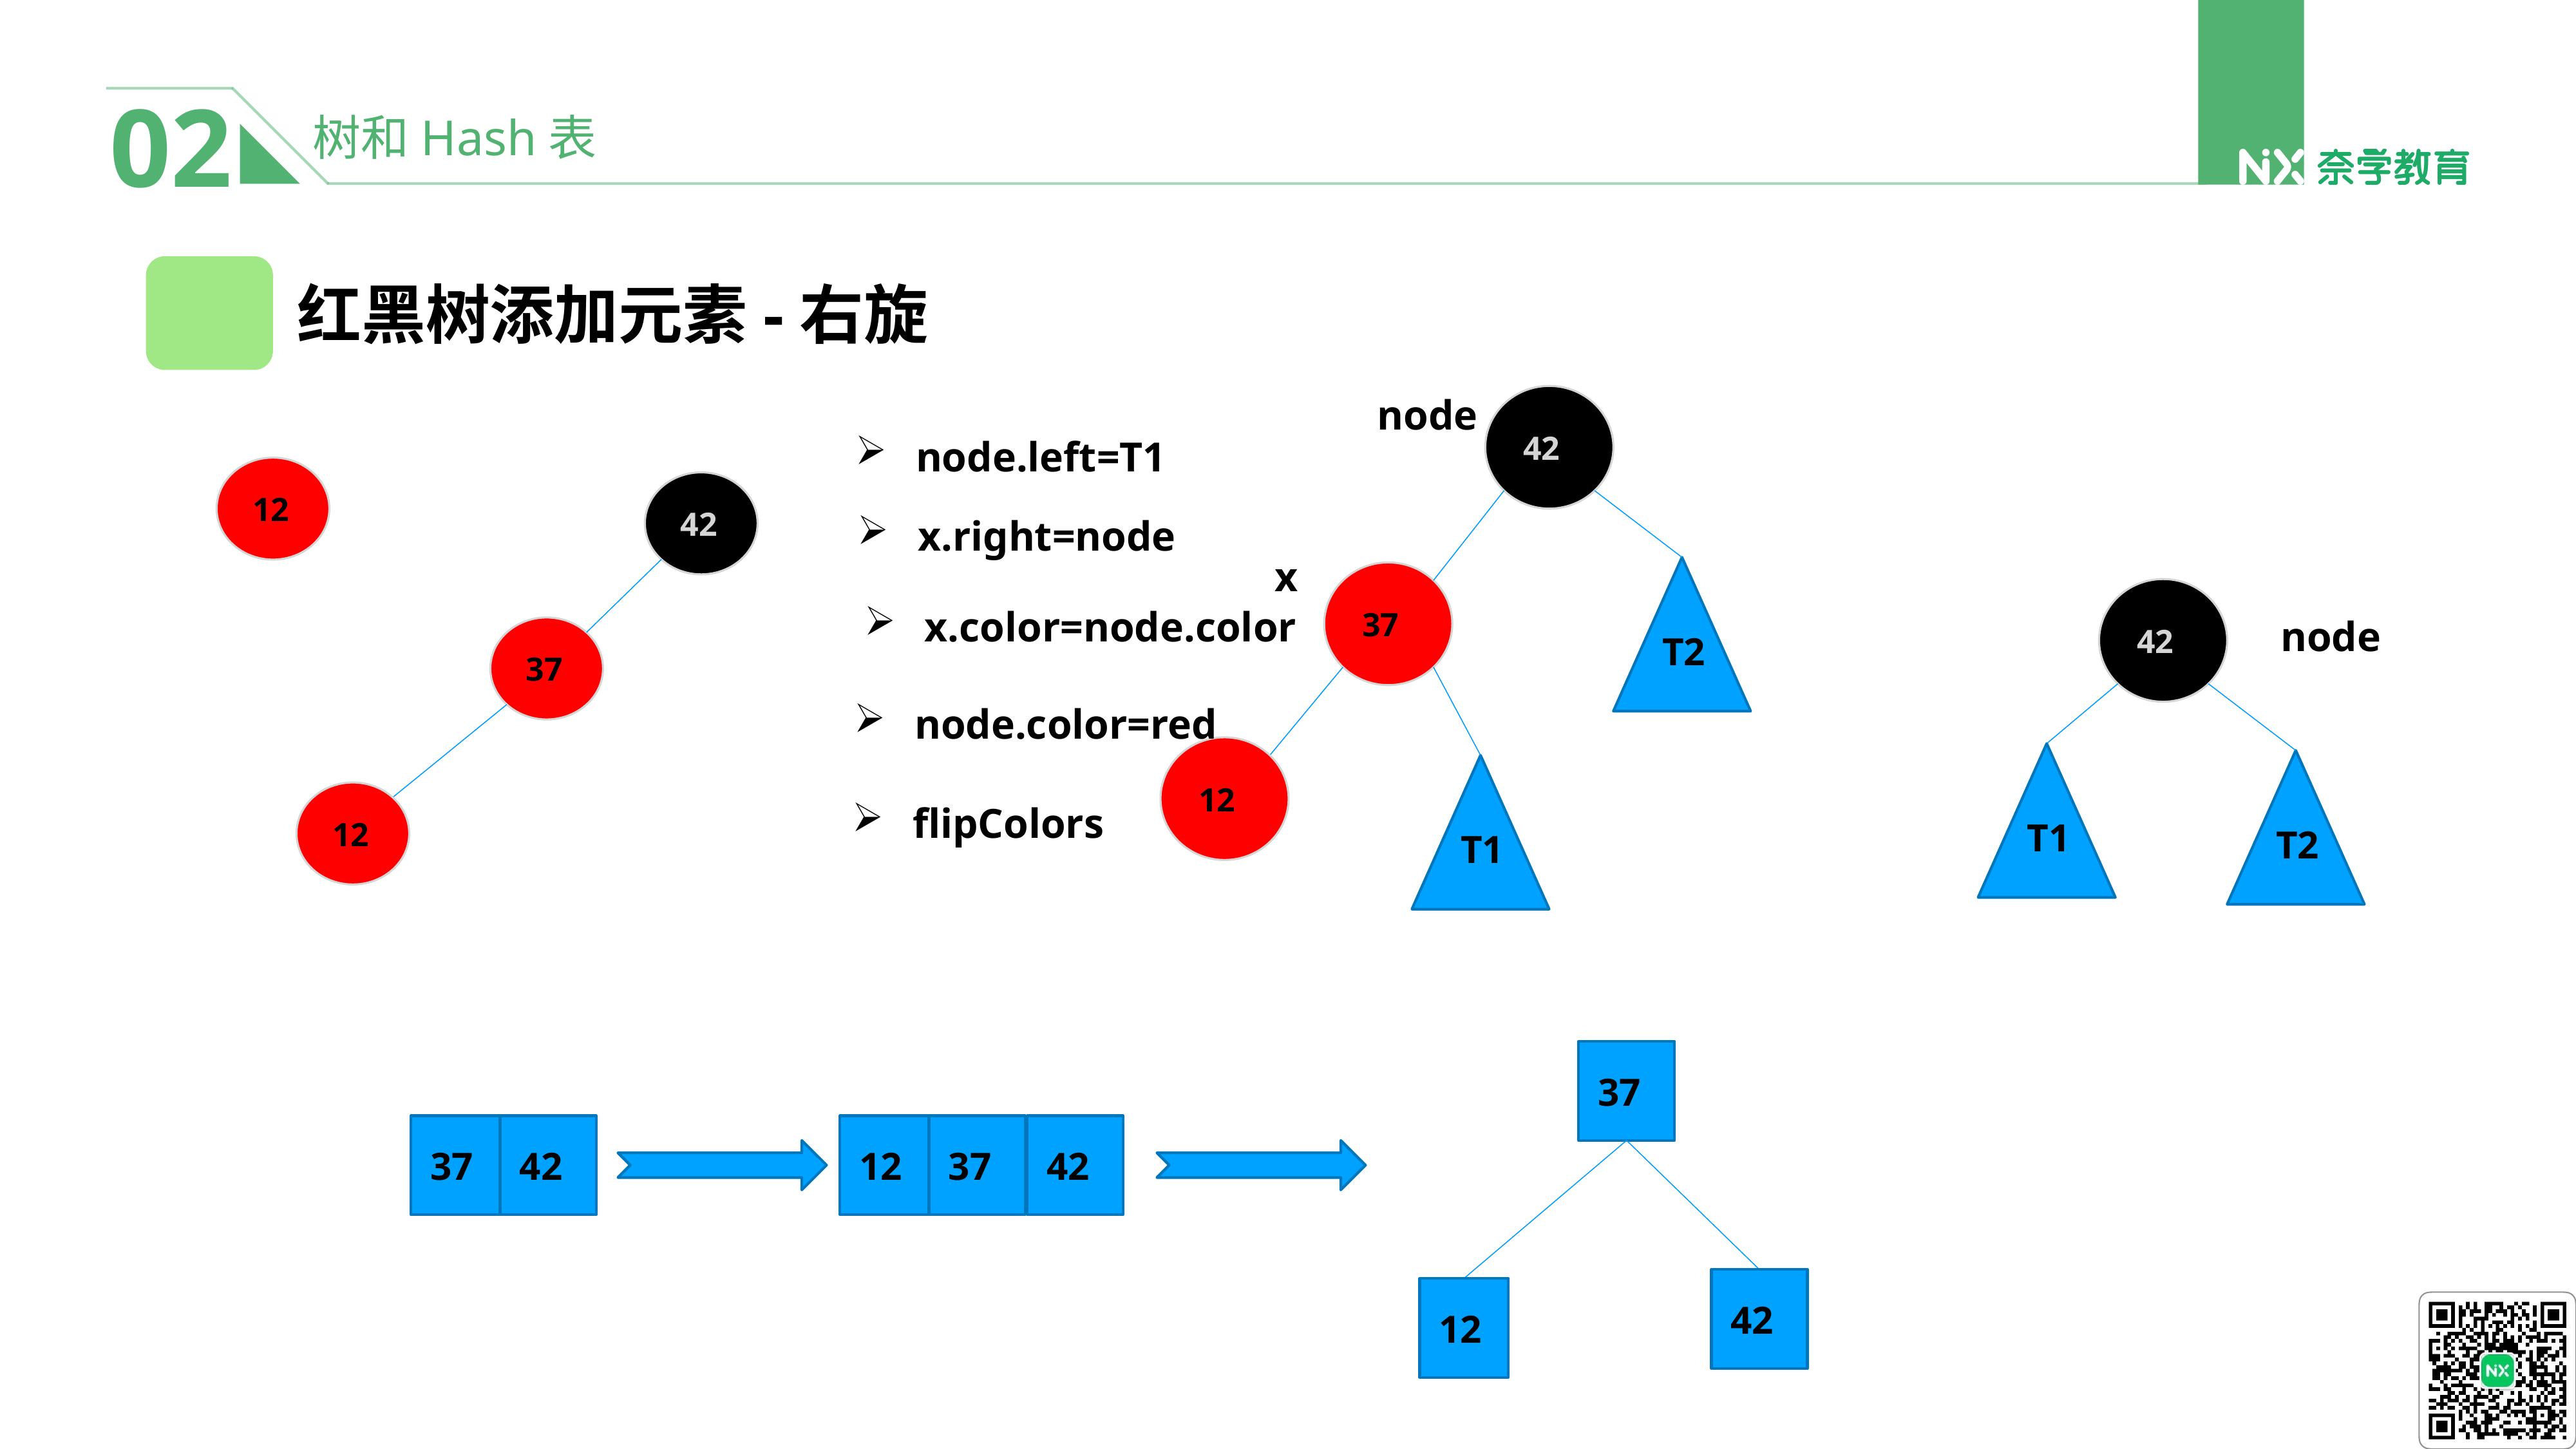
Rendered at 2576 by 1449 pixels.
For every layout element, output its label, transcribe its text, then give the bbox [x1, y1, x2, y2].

text_box [1155, 1139, 1367, 1191]
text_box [1978, 743, 2116, 898]
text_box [2046, 683, 2118, 744]
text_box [2227, 750, 2365, 905]
text_box 树和Hash表 [307, 101, 602, 171]
text_box [616, 1139, 828, 1191]
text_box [1613, 557, 1751, 712]
text_box 42 [1484, 384, 1615, 510]
text_box 42 [1026, 1114, 1124, 1216]
text_box 12 [295, 781, 411, 886]
text_box 37 [1323, 561, 1454, 687]
text_box [144, 254, 274, 372]
text_box node.color=red [835, 689, 1237, 757]
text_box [2208, 683, 2297, 751]
picture [2420, 1293, 2575, 1448]
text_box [1269, 667, 1343, 755]
text_box node [1358, 379, 1497, 448]
text_box 42 [2098, 578, 2229, 703]
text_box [1433, 667, 1481, 755]
text_box 42 [499, 1114, 598, 1216]
text_box node.left=T1 [836, 421, 1186, 489]
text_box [1594, 490, 1682, 558]
text_box 37 [1577, 1040, 1676, 1140]
text_box x.right=node [838, 501, 1196, 569]
text_box 12 [1418, 1277, 1510, 1379]
text_box node [2261, 601, 2401, 669]
text_box 02 [104, 74, 238, 214]
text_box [392, 704, 507, 798]
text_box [586, 559, 662, 633]
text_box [1412, 755, 1549, 909]
text_box flipColors [833, 788, 1135, 857]
text_box [2198, 0, 2304, 185]
text_box 12 [838, 1114, 928, 1216]
picture [2239, 148, 2470, 185]
text_box 12 [215, 456, 331, 562]
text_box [1464, 1140, 1627, 1279]
text_box 红黑树添加元素-右旋 [278, 264, 948, 361]
text_box x.color=node.color [845, 592, 1317, 660]
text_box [1626, 1140, 1760, 1270]
text_box [240, 124, 300, 184]
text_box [1433, 490, 1504, 581]
text_box 37 [410, 1114, 499, 1216]
text_box x [1255, 541, 1318, 609]
text_box 37 [928, 1114, 1026, 1216]
text_box 42 [643, 471, 759, 576]
text_box 37 [489, 616, 605, 721]
text_box 42 [1710, 1268, 1809, 1370]
text_box 12 [1159, 737, 1291, 862]
